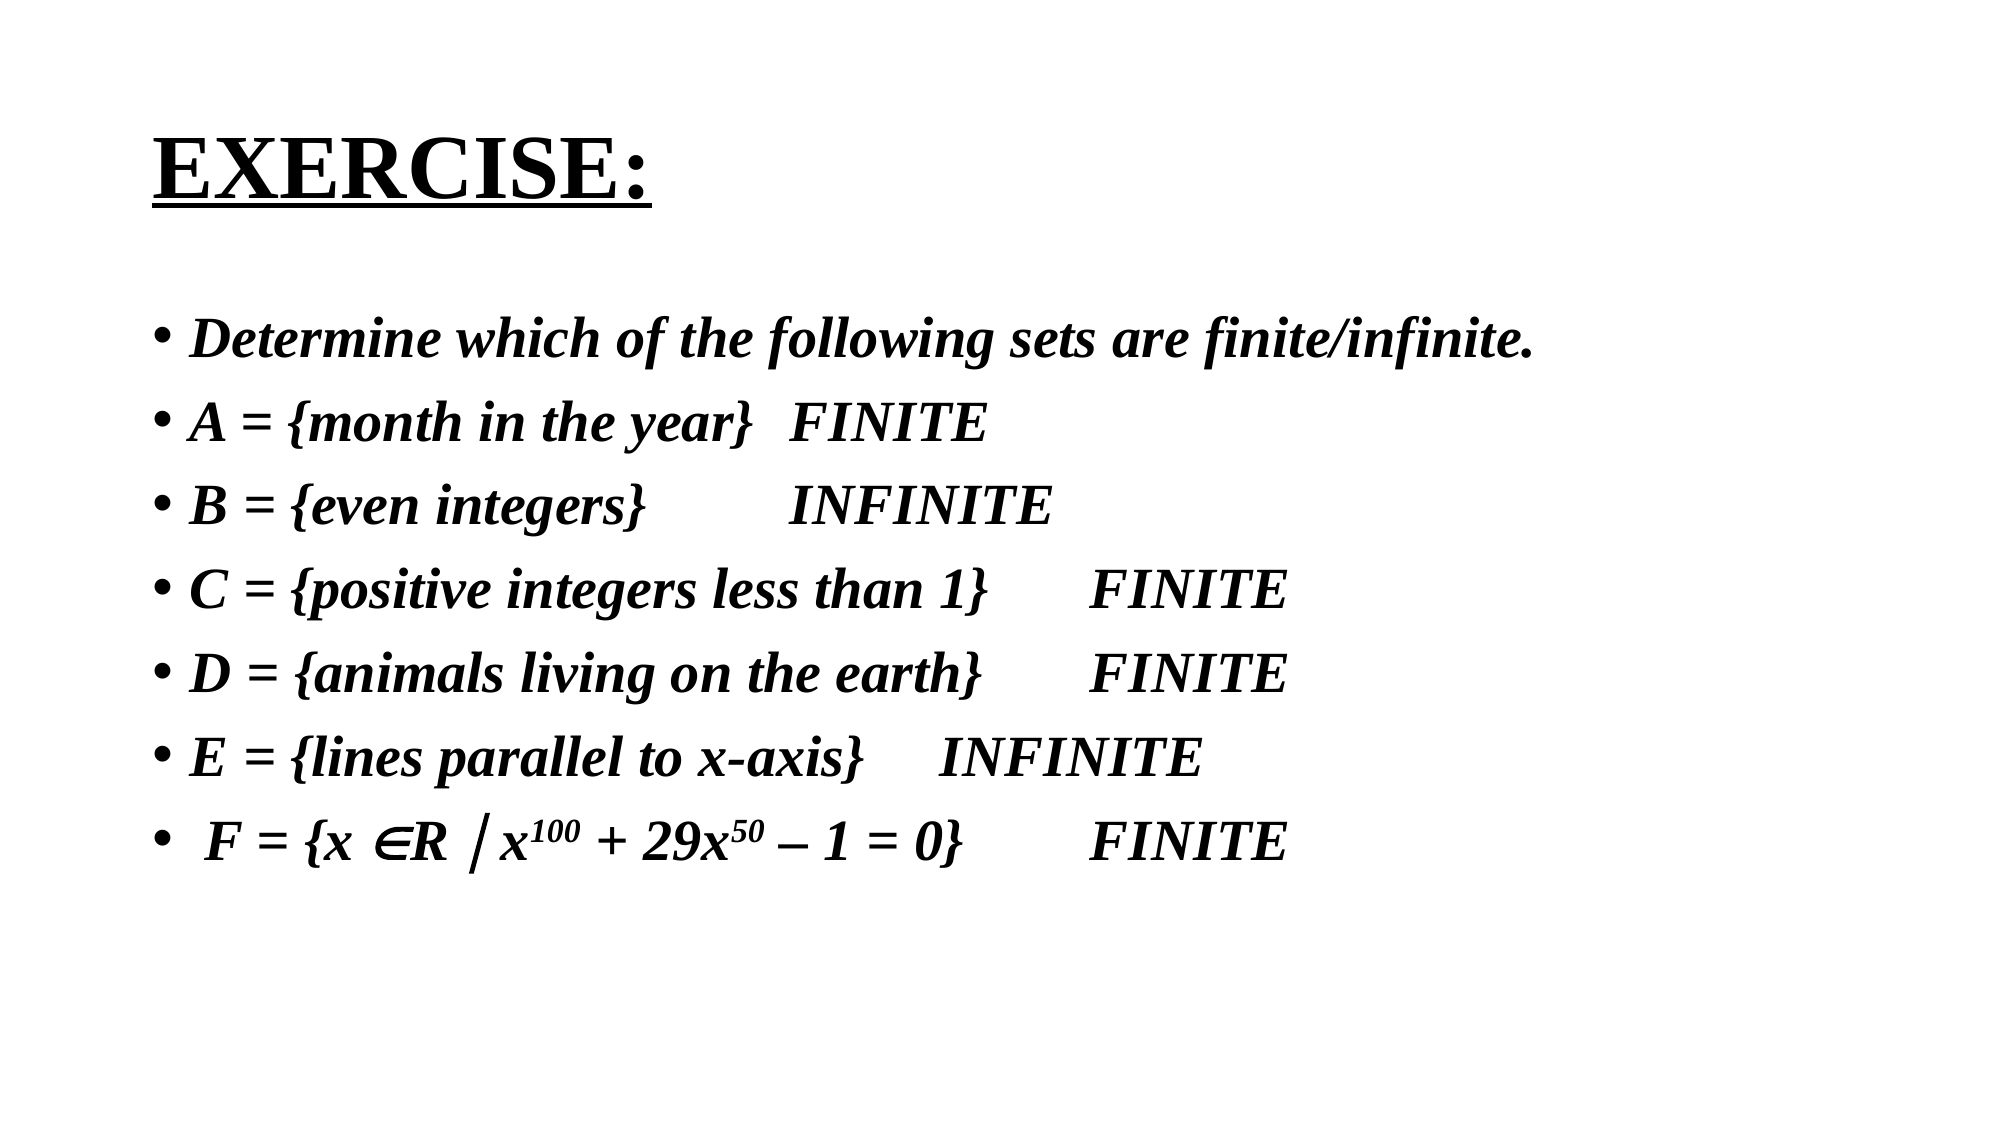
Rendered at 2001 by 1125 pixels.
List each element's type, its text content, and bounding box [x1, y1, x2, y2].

title EXERCISE: [137, 59, 1863, 278]
list Determine which of the following sets are finite/infinite. A = {month in the year} FINITE B = {even integers} INFINITE C = {positive integers less than 1} FINITE D = {animals living on the earth} FINITE E = {lines parallel to x-axis} INFINITE F = {x ÎR | x100 + 29x50 – 1 = 0} FINITE [137, 299, 1863, 1014]
